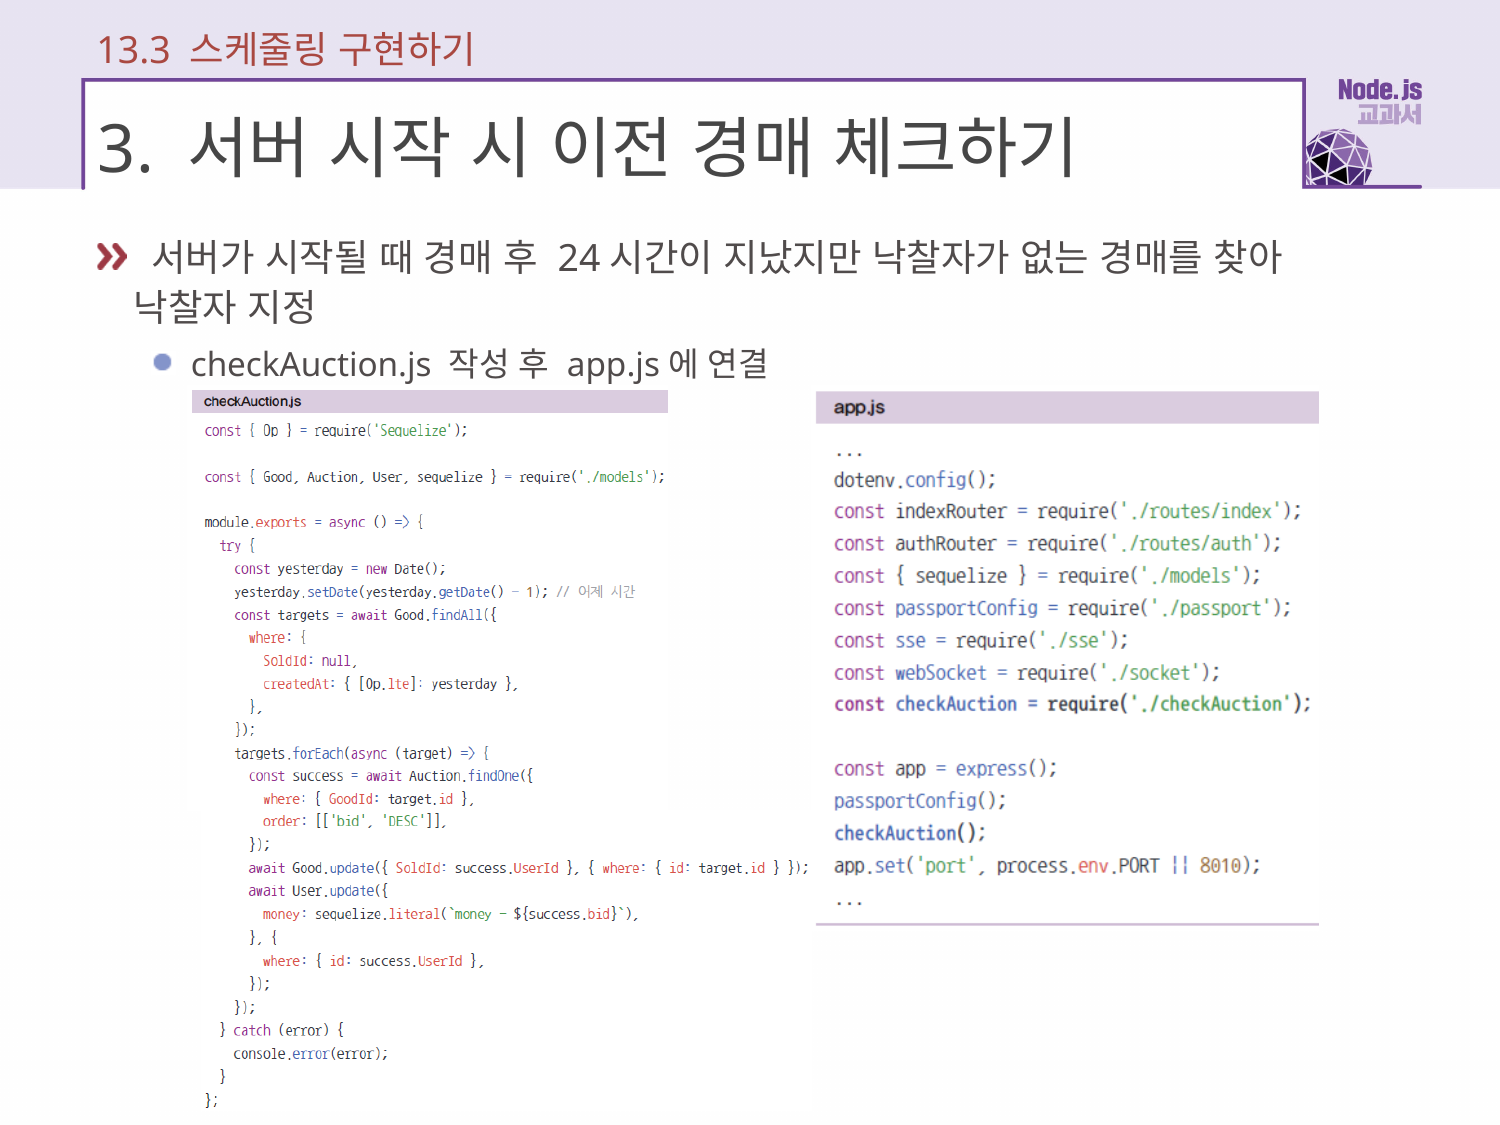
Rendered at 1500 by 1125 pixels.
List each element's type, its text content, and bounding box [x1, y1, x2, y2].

picture [96, 243, 127, 270]
title 3. 서버 시작 시 이전 경매 체크하기 [82, 61, 1413, 193]
picture [151, 351, 176, 375]
text_box 13.3 스케줄링 구현하기 [81, 14, 807, 62]
picture [187, 385, 1320, 1111]
list 서버가 시작될 때 경매 후 24시간이 지났지만 낙찰자가 없는 경매를 찾아 낙찰자 지정 checkAuction.js 작성 후 app.js에 연결 [81, 222, 1412, 1125]
picture [0, 0, 1500, 1125]
